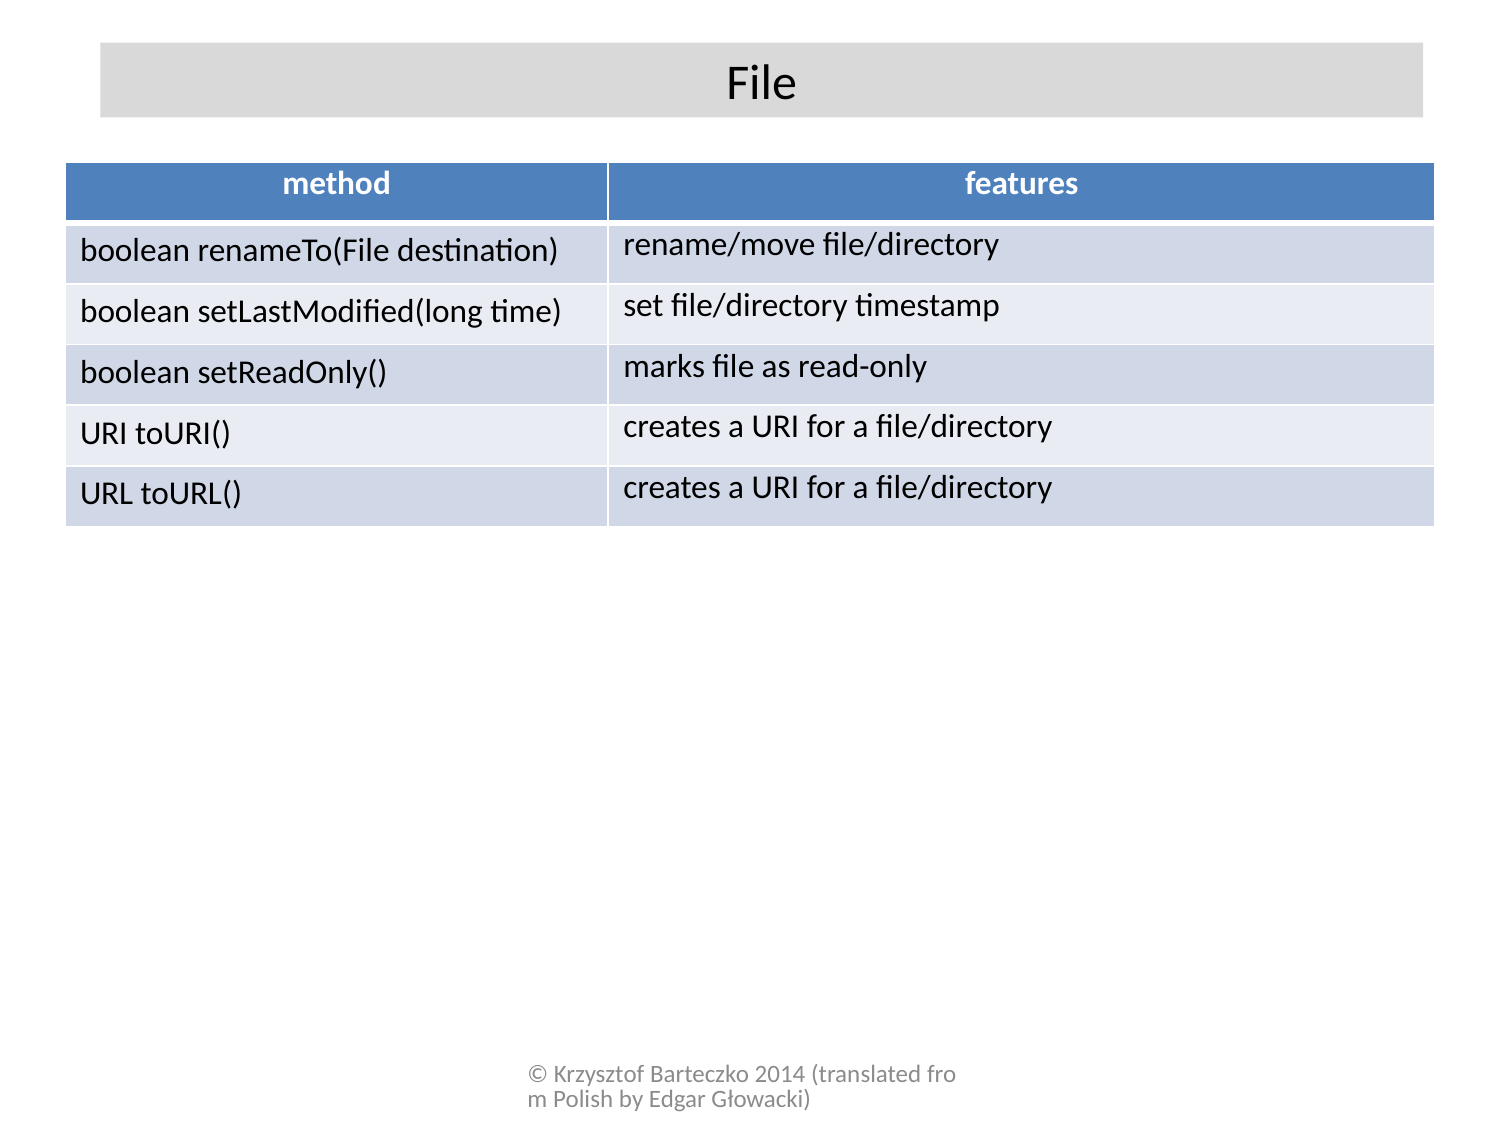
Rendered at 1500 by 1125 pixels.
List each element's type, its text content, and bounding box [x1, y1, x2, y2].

footer © Krzysztof Barteczko 2014 (translated from Polish by Edgar Głowacki) [512, 1042, 988, 1103]
table_header method [66, 163, 607, 220]
table_cell URI toURI() [66, 406, 607, 465]
table_cell boolean setLastModified(long time) [66, 285, 607, 344]
table_cell creates a URI for a file/directory [609, 467, 1434, 526]
table_cell rename/move file/directory [609, 226, 1434, 283]
table_cell set file/directory timestamp [609, 285, 1434, 344]
table_header features [609, 163, 1434, 220]
table_cell URL toURL() [66, 467, 607, 526]
text_box File [100, 42, 1424, 118]
table_cell marks file as read-only [609, 345, 1434, 404]
table_cell boolean renameTo(File destination) [66, 226, 607, 283]
table_cell boolean setReadOnly() [66, 345, 607, 404]
table_cell creates a URI for a file/directory [609, 406, 1434, 465]
